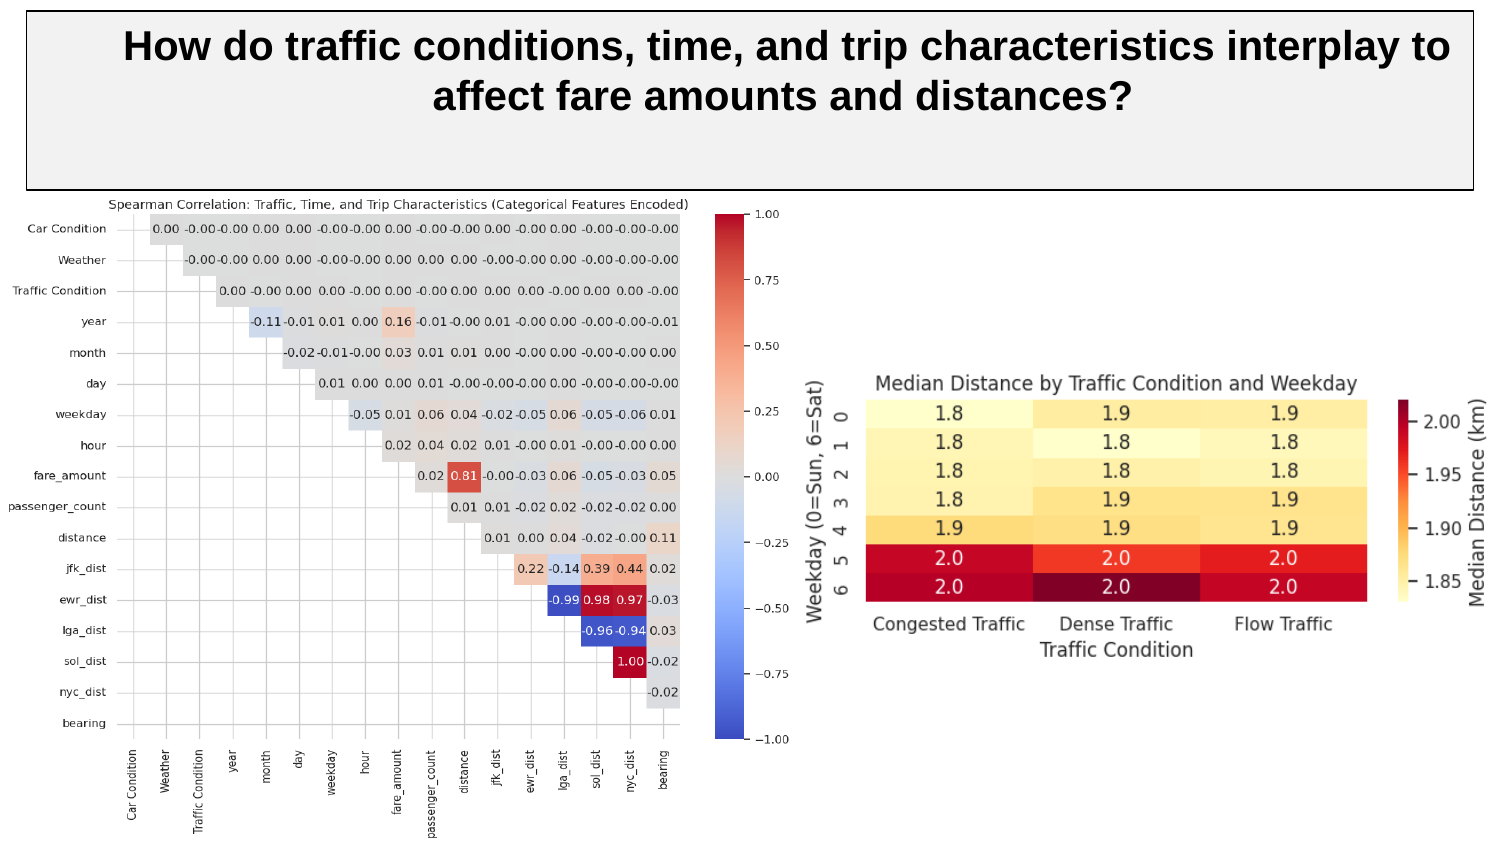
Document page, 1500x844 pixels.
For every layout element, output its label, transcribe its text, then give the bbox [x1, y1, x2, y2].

picture [0, 192, 1500, 844]
text_box How do traffic conditions, time, and trip characteristics interplay to affect fare amounts and distances? [26, 11, 1474, 191]
